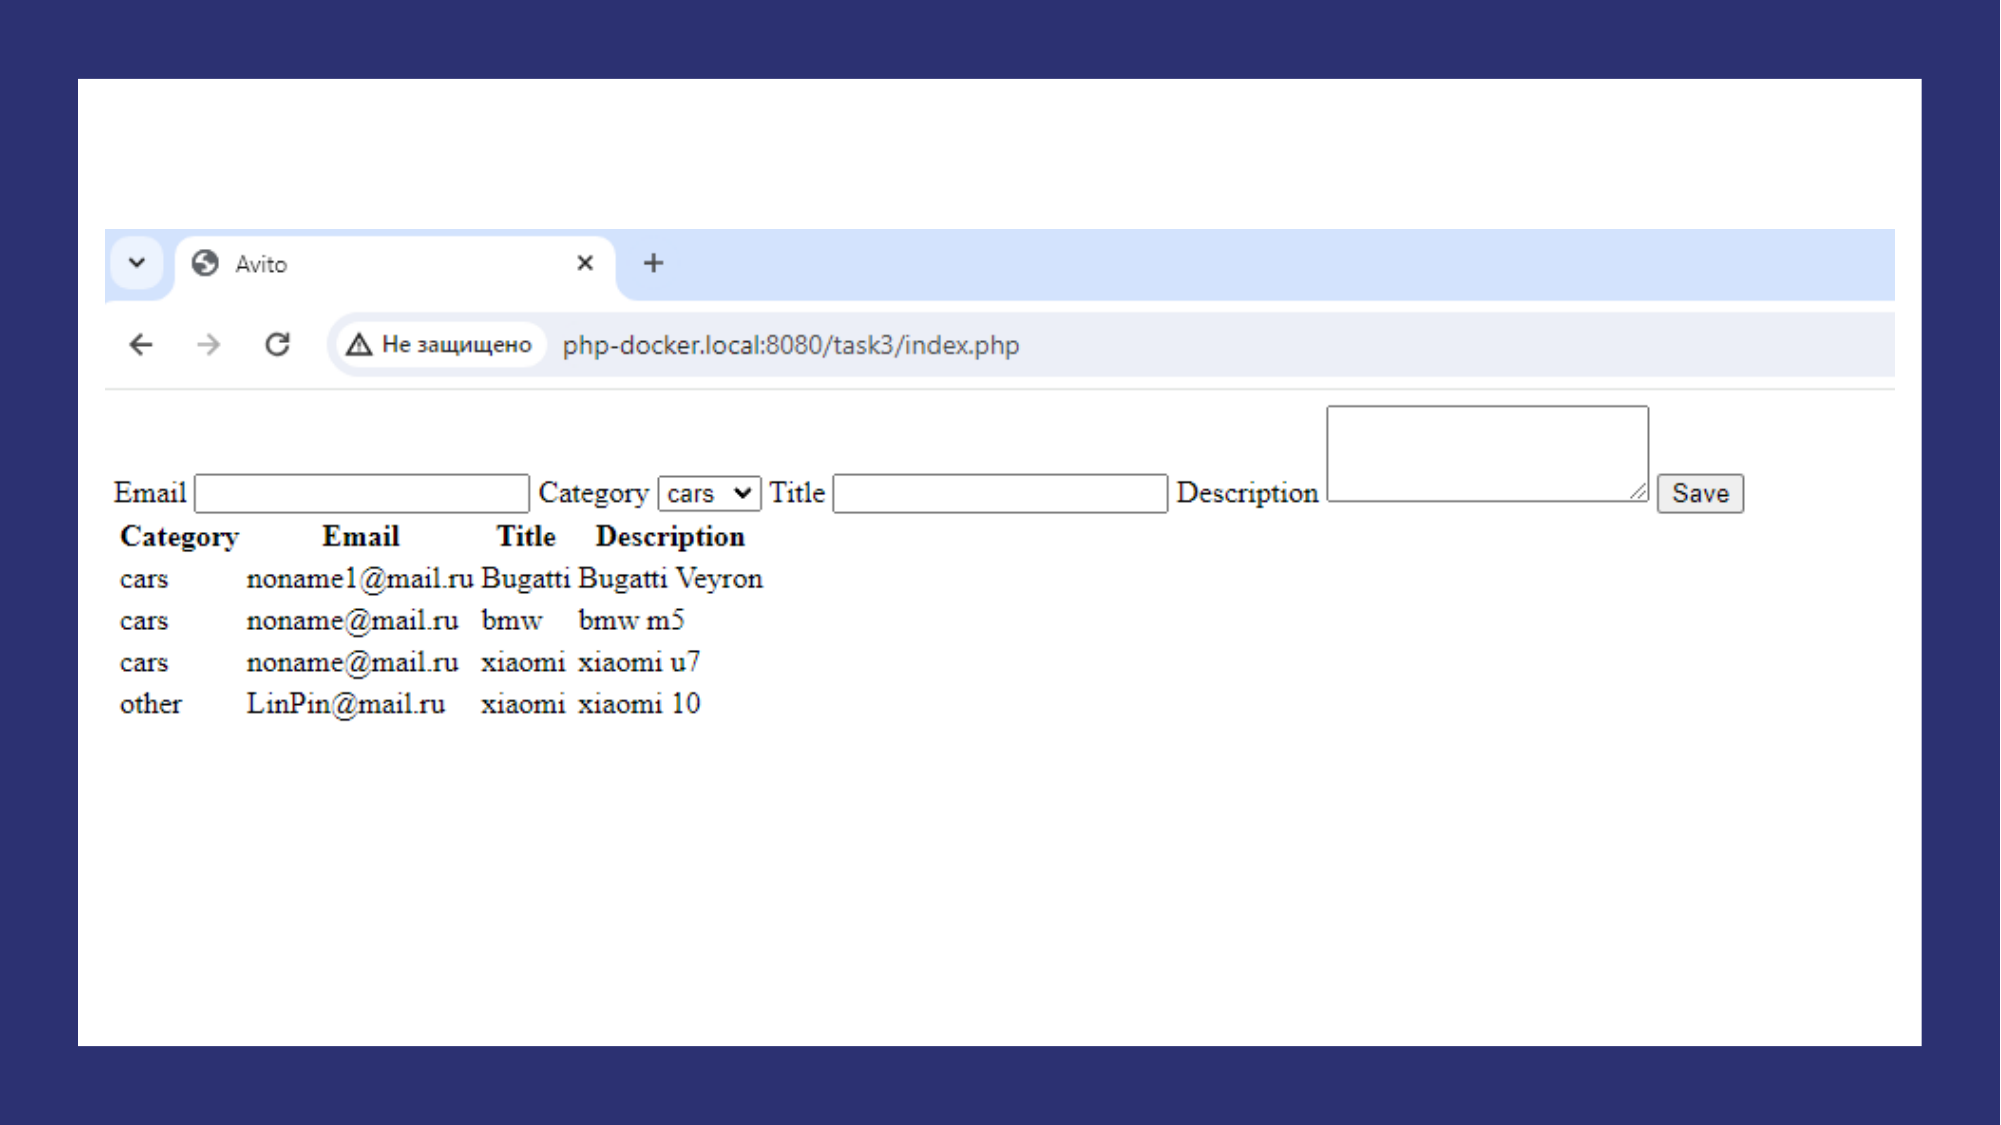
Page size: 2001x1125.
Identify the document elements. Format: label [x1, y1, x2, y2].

text_box [77, 77, 1923, 1048]
list [104, 228, 1895, 897]
text_box [0, 0, 2000, 1125]
